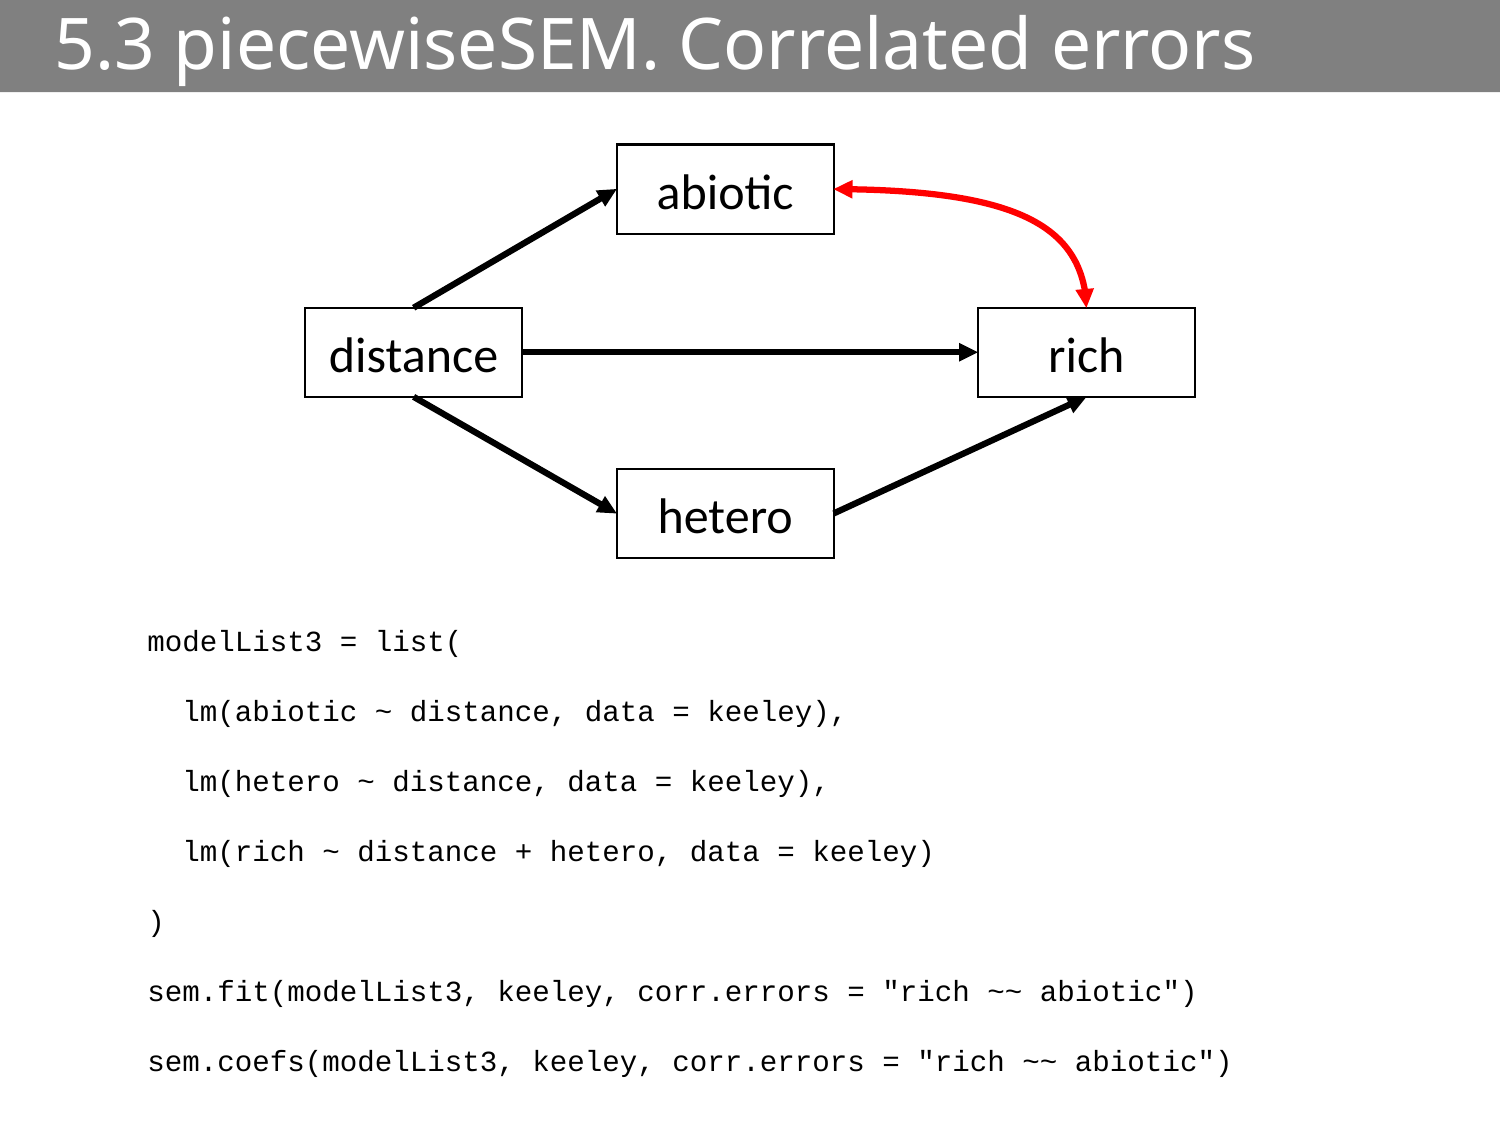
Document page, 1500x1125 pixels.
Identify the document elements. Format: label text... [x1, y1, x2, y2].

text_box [304, 144, 1195, 558]
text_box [833, 189, 1087, 308]
title 5.3 piecewiseSEM. Correlated errors [0, 0, 1500, 93]
text_box modelList3 = list( lm(abiotic ~ distance, data = keeley), lm(hetero ~ distance, data = keeley), lm(rich ~ distance + hetero, data = keeley) ) sem.fit(modelList3, keeley, corr.errors = "rich ~~ abiotic") sem.coefs(modelList3, keeley, corr.errors = "rich ~~ abiotic") [132, 615, 1248, 1085]
